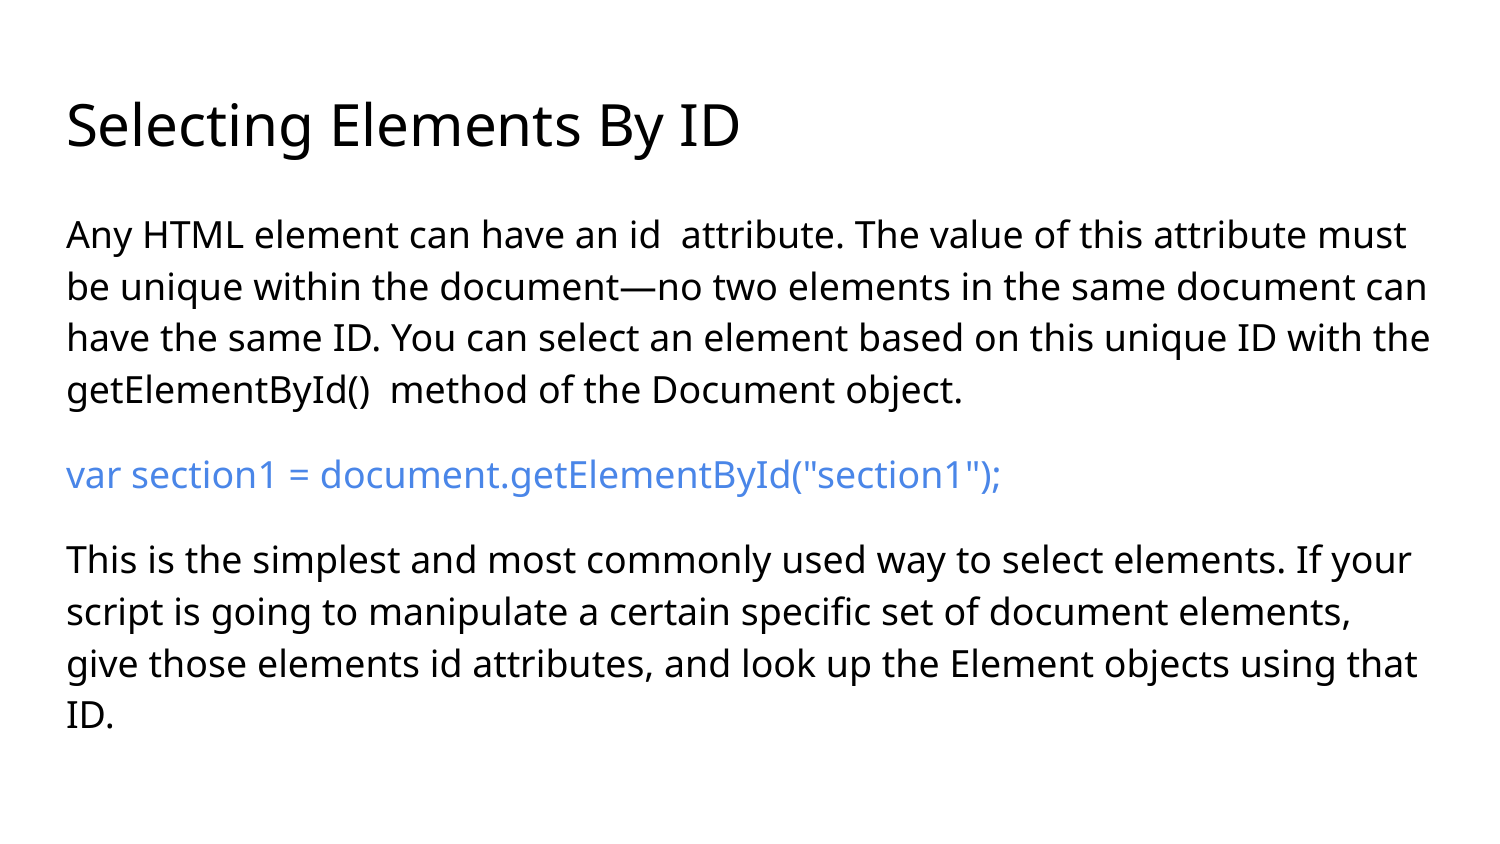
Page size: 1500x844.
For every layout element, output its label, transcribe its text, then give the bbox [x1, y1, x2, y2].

list Any HTML element can have an id attribute. The value of this attribute must be unique within the document—no two elements in the same document can have the same ID. You can select an element based on this unique ID with the getElementById() method of the Document object. var section1 = document.getElementById("section1"); This is the simplest and most commonly used way to select elements. If your script is going to manipulate a certain specific set of document elements, give those elements id attributes, and look up the Element objects using that ID. [51, 189, 1449, 750]
title Selecting Elements By ID [51, 72, 1449, 167]
